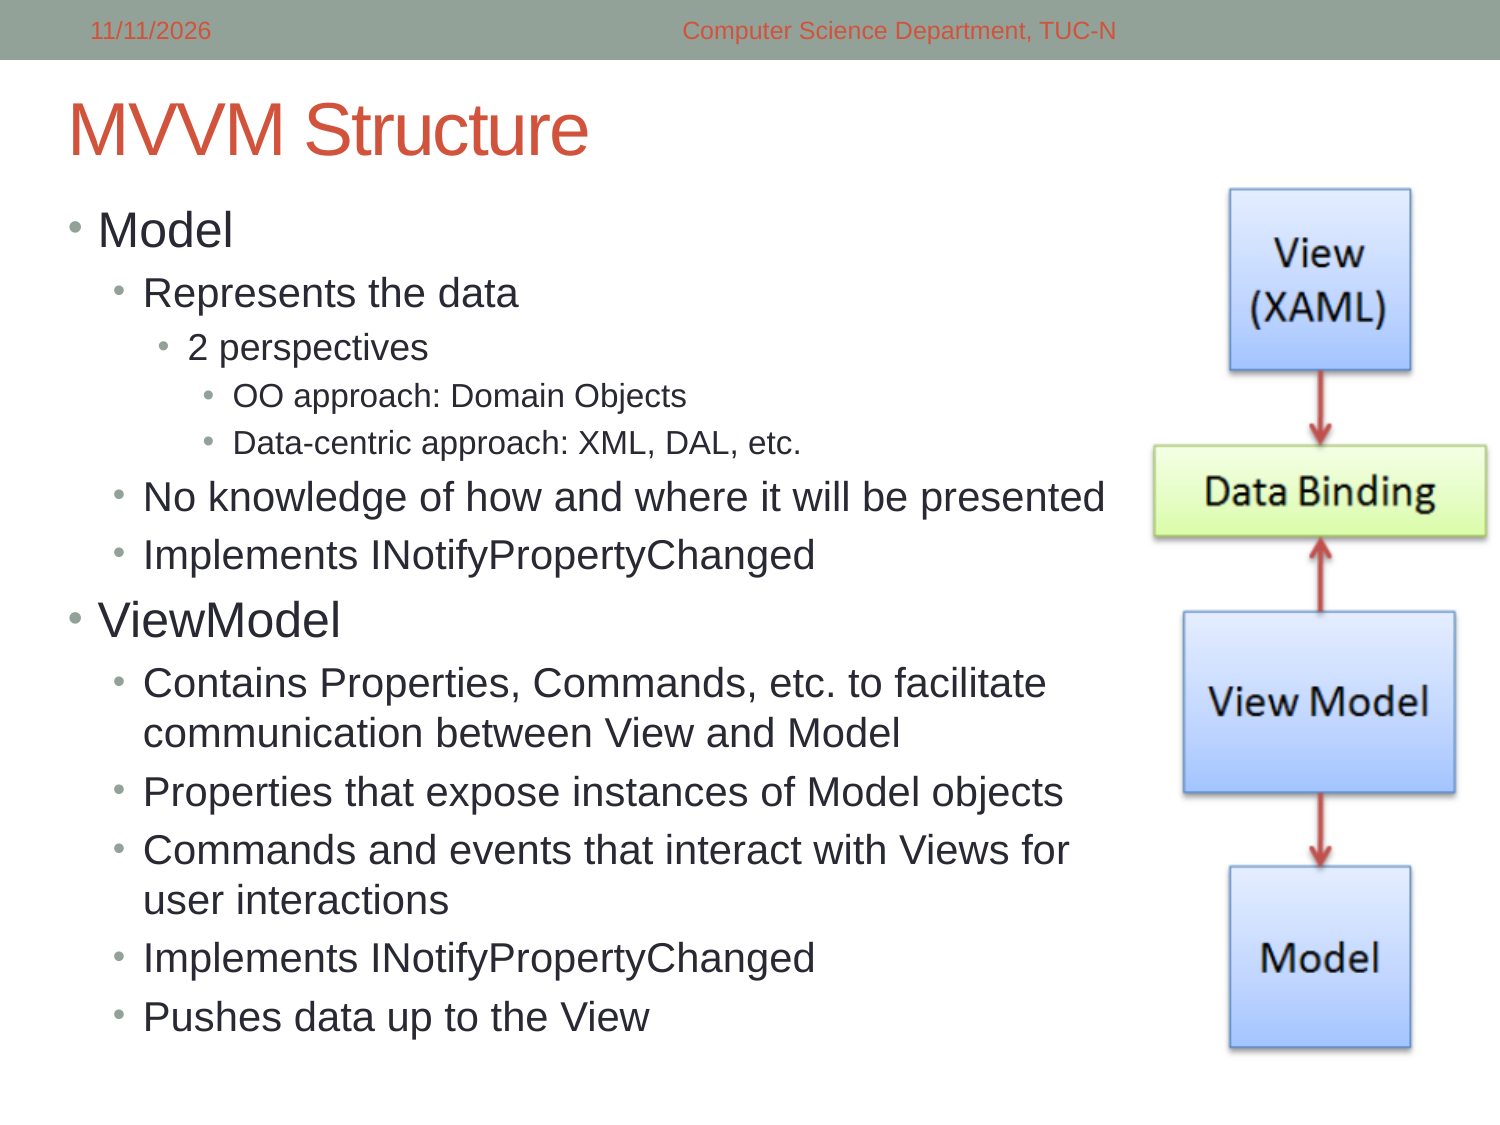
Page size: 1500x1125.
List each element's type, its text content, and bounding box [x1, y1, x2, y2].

footer Computer Science Department, TUC-N [562, 3, 1238, 57]
picture [1146, 172, 1500, 1070]
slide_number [75, 3, 550, 57]
title MVVM Structure [52, 57, 1278, 195]
list Model Represents the data 2 perspectives OO approach: Domain Objects Data-centric approach: XML, DAL, etc. No knowledge of how and where it will be presented Implements INotifyPropertyChanged ViewModel Contains Properties, Commands, etc. to facilitate communication between View and Model Properties that expose instances of Model objects Commands and events that interact with Views for user interactions Implements INotifyPropertyChanged Pushes data up to the View [52, 189, 1131, 1125]
